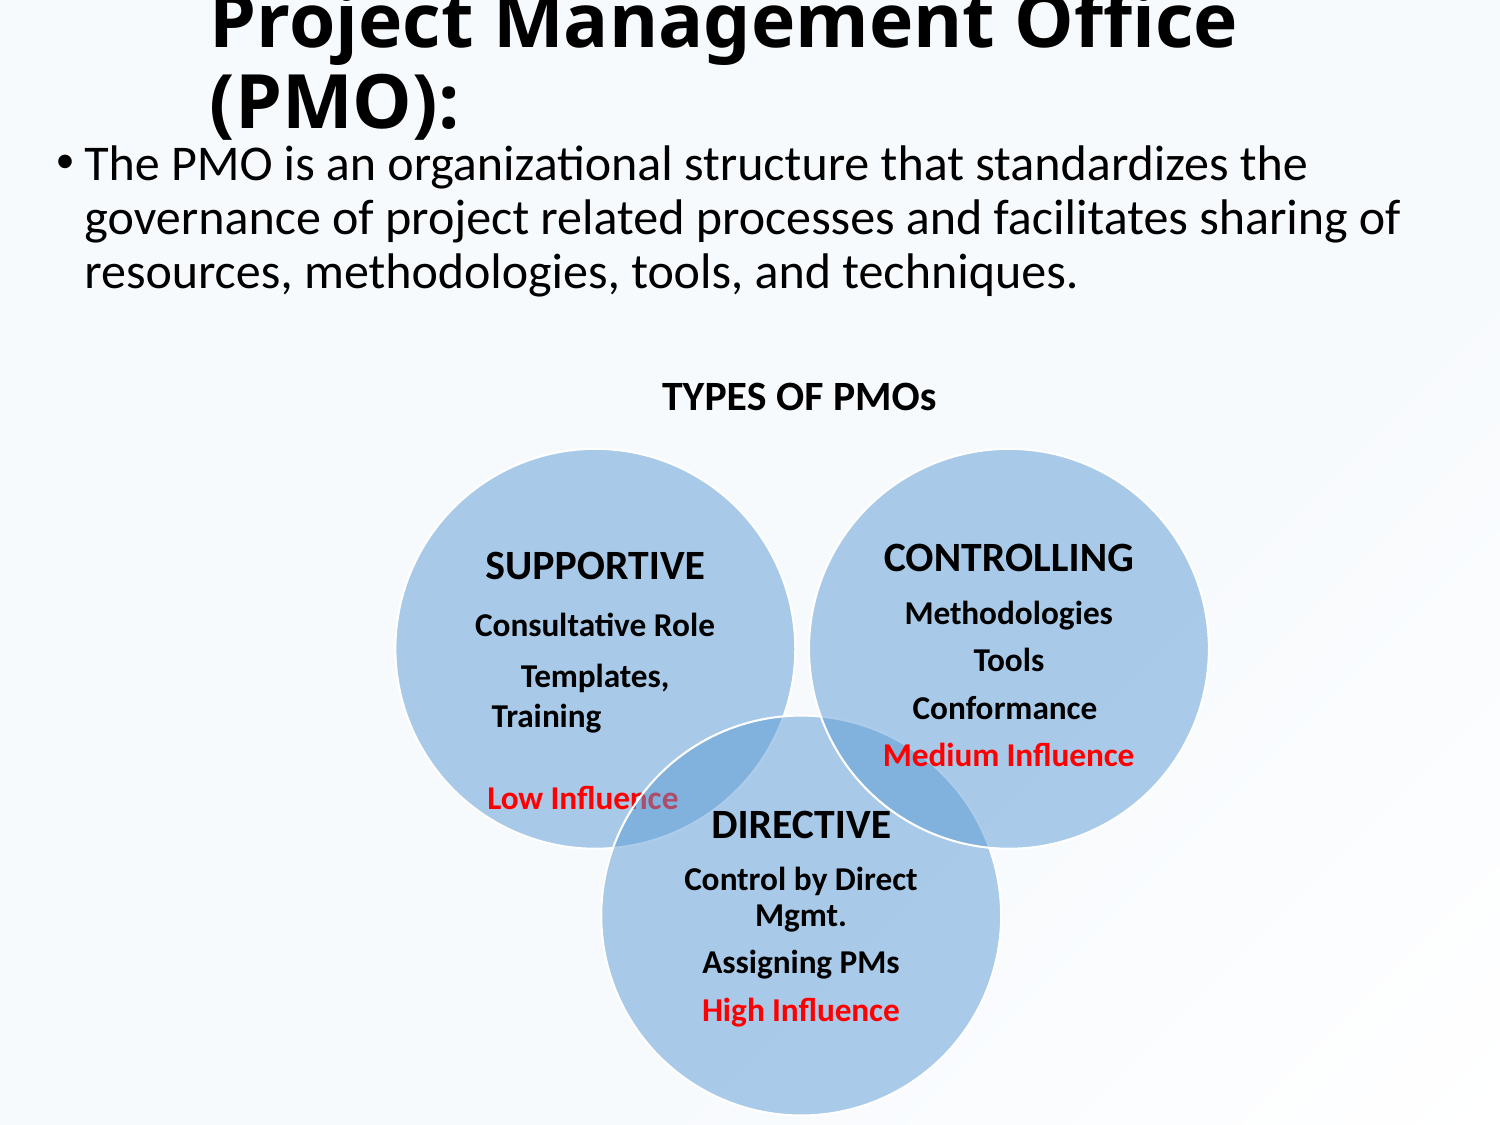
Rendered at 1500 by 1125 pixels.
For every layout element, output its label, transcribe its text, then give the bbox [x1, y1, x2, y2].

text_box TYPES OF PMOs [647, 361, 973, 427]
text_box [301, 448, 1302, 1116]
list The PMO is an organizational structure that standardizes the governance of project related processes and facilitates sharing of resources, methodologies, tools, and techniques. [41, 129, 1479, 303]
title Project Management Office (PMO): [194, 14, 1425, 129]
